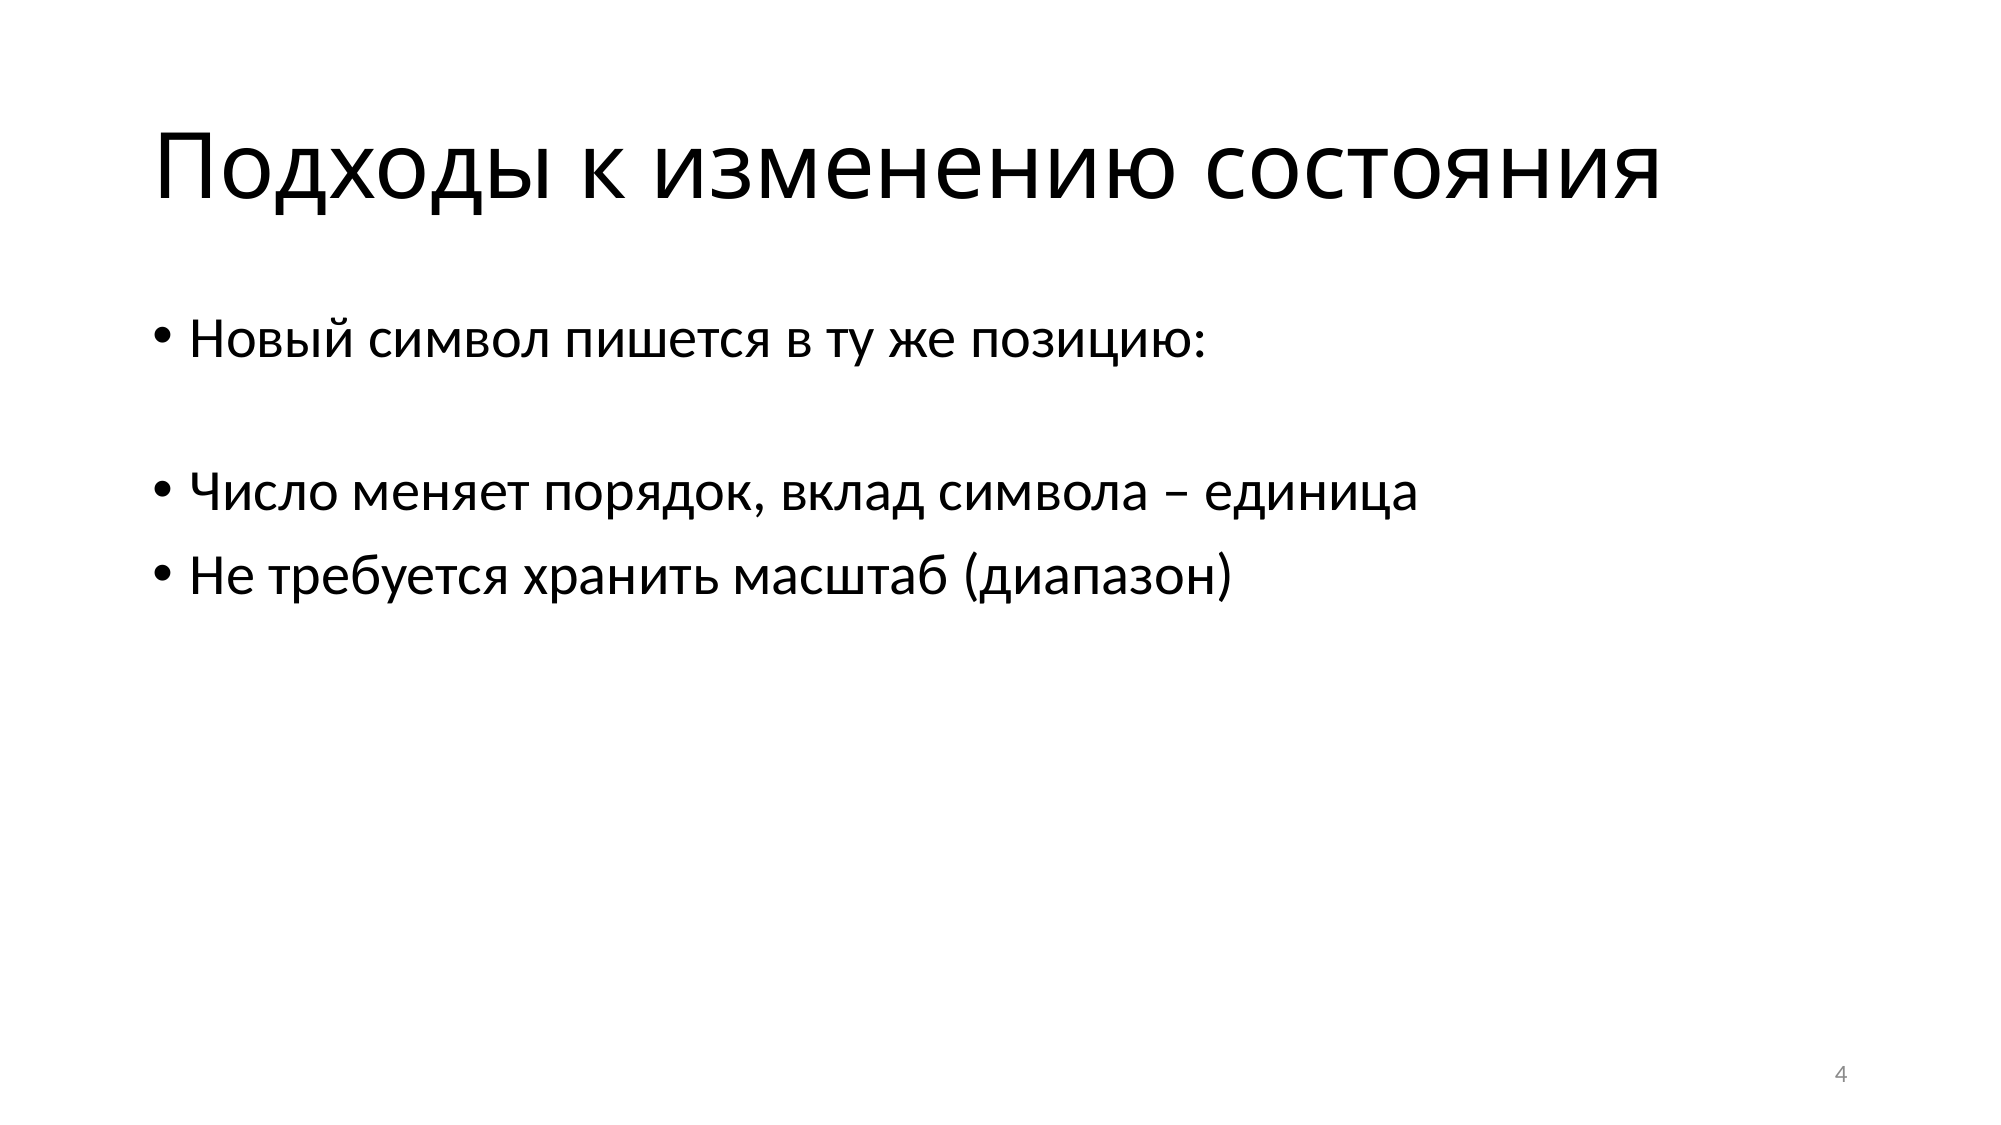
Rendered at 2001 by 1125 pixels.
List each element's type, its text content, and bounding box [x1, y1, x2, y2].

slide_number 4 [1412, 1042, 1863, 1103]
title Подходы к изменению состояния [137, 59, 1863, 278]
